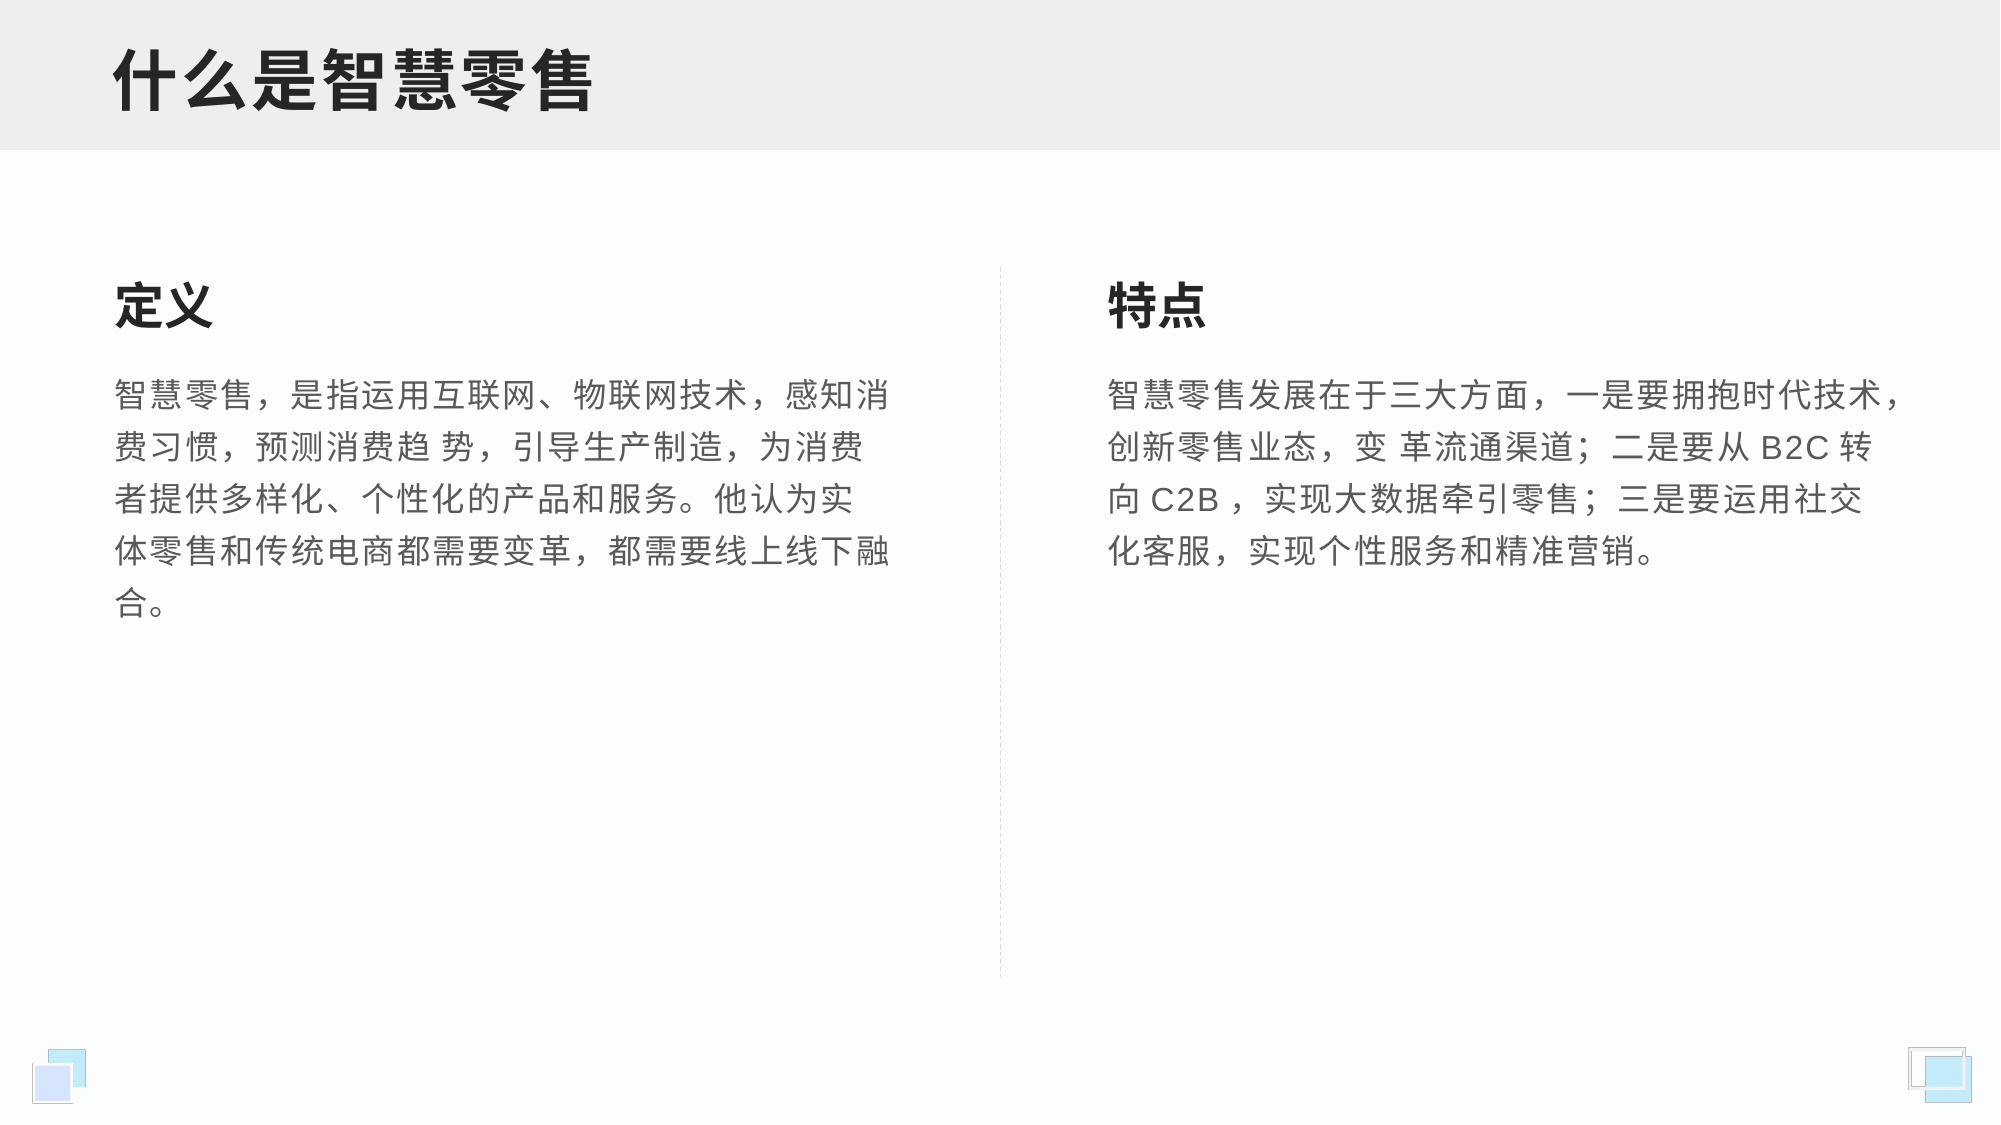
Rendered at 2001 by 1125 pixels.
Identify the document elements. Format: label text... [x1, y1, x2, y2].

text_box [0, 0, 2000, 151]
text_box 什么是智慧零售 [99, 25, 1901, 125]
picture [1881, 1026, 2000, 1125]
text_box 智慧零售发展在于三大方面，一是要拥抱时代技术，创新零售业态，变 革流通渠道；二是要从B2C转向C2B，实现大数据牵引零售；三是要运用社交化客服，实现个性服务和精准营销。 [1092, 355, 1901, 978]
text_box 定义 [99, 267, 908, 343]
text_box 智慧零售，是指运用互联网、物联网技术，感知消费习惯，预测消费趋 势，引导生产制造，为消费者提供多样化、个性化的产品和服务。他认为实 体零售和传统电商都需要变革，都需要线上线下融合。 [99, 355, 908, 978]
picture [0, 1026, 119, 1125]
text_box 特点 [1092, 267, 1901, 343]
